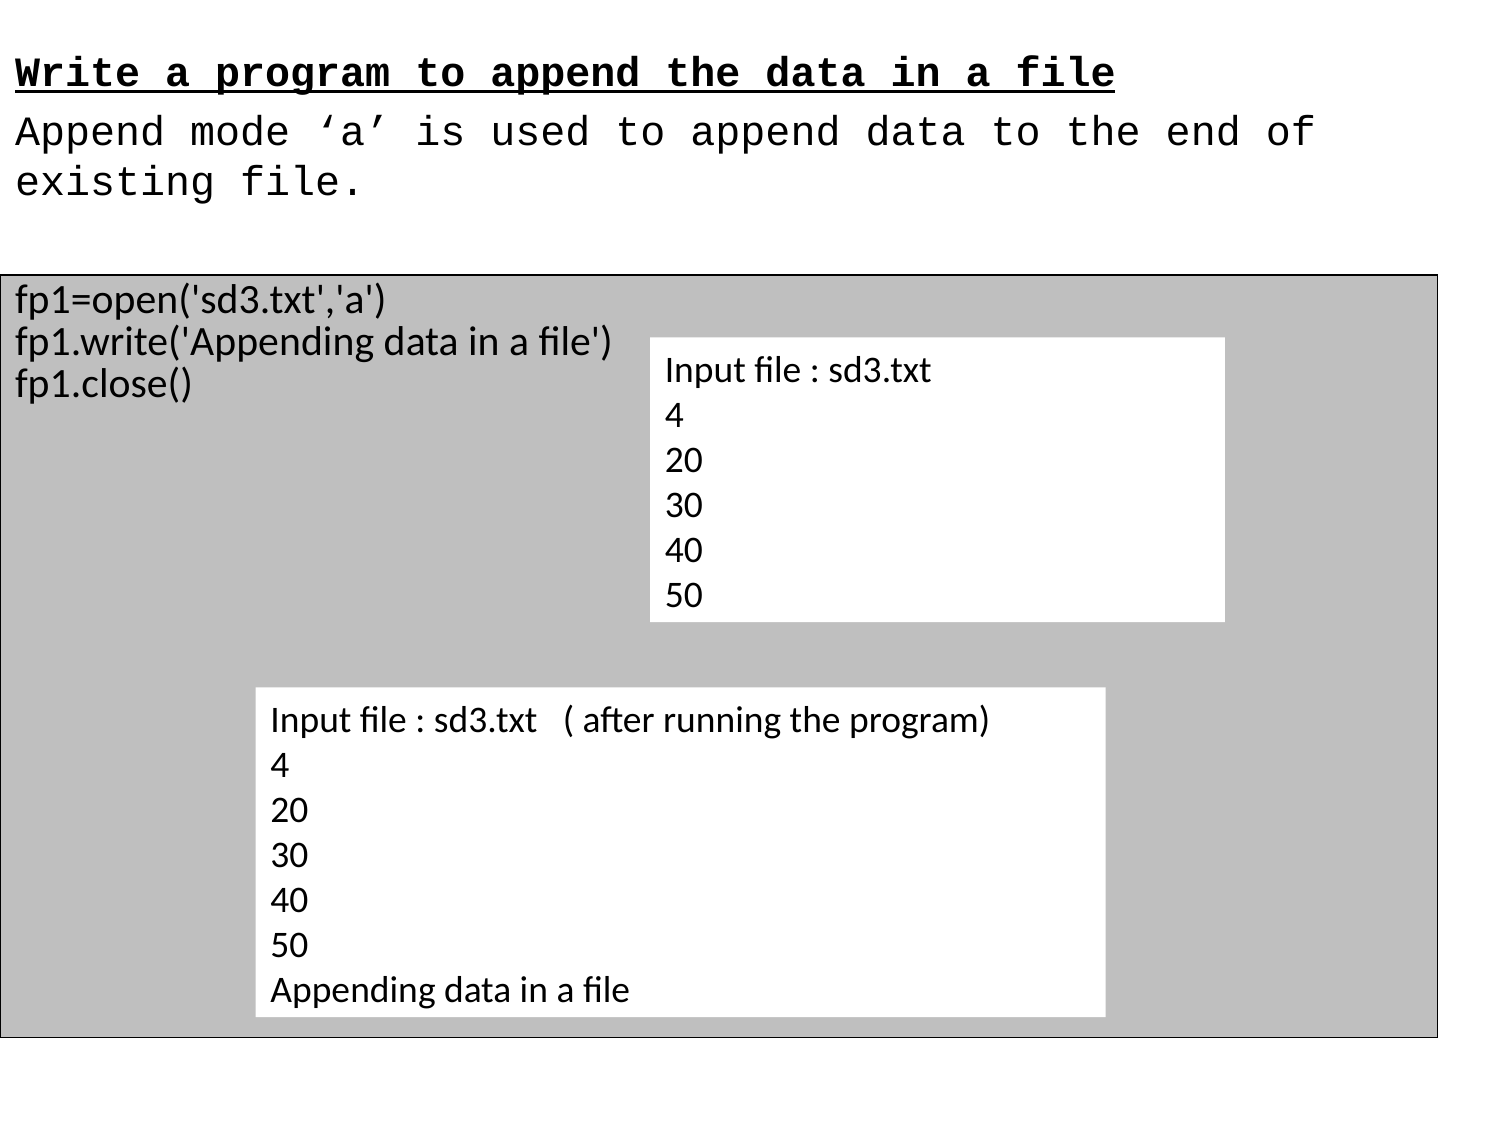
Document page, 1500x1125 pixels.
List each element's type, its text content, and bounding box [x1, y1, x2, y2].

table_header fp1=open('sd3.txt','a') fp1.write('Appending data in a file') fp1.close() [1, 276, 1437, 1037]
list Write a program to append the data in a file Append mode ‘a’ is used to append data to the end of existing file. [0, 37, 1463, 951]
text_box Input file : sd3.txt ( after running the program) 4 20 30 40 50 Appending data in a file [255, 687, 1106, 1018]
text_box Input file : sd3.txt 4 20 30 40 50 [650, 337, 1225, 623]
